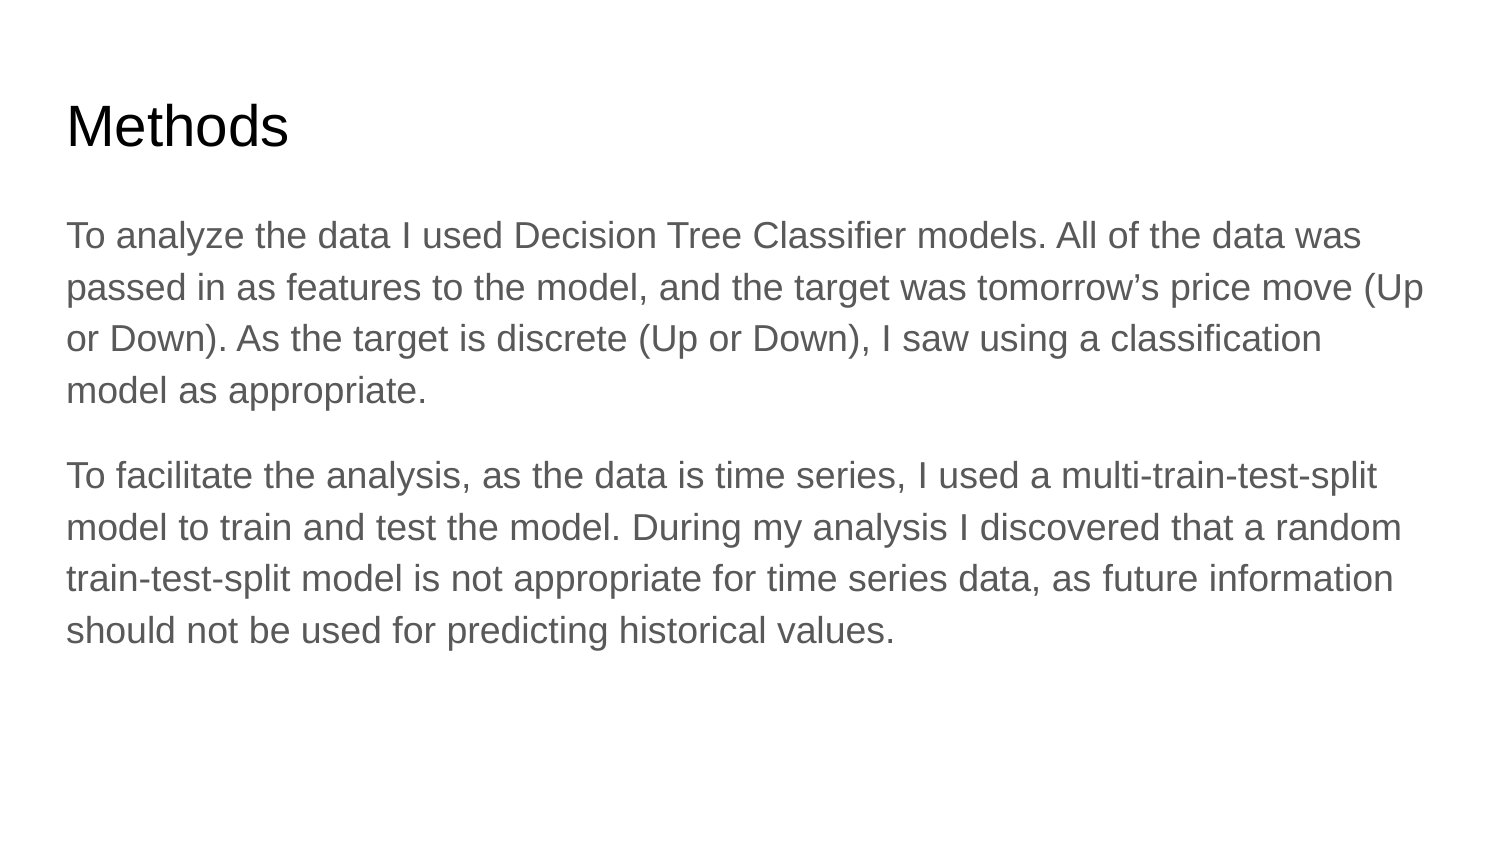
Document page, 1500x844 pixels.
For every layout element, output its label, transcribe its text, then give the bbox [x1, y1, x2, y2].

title Methods [51, 72, 1449, 167]
list To analyze the data I used Decision Tree Classifier models. All of the data was passed in as features to the model, and the target was tomorrow’s price move (Up or Down). As the target is discrete (Up or Down), I saw using a classification model as appropriate. To facilitate the analysis, as the data is time series, I used a multi-train-test-split model to train and test the model. During my analysis I discovered that a random train-test-split model is not appropriate for time series data, as future information should not be used for predicting historical values. [51, 189, 1449, 750]
